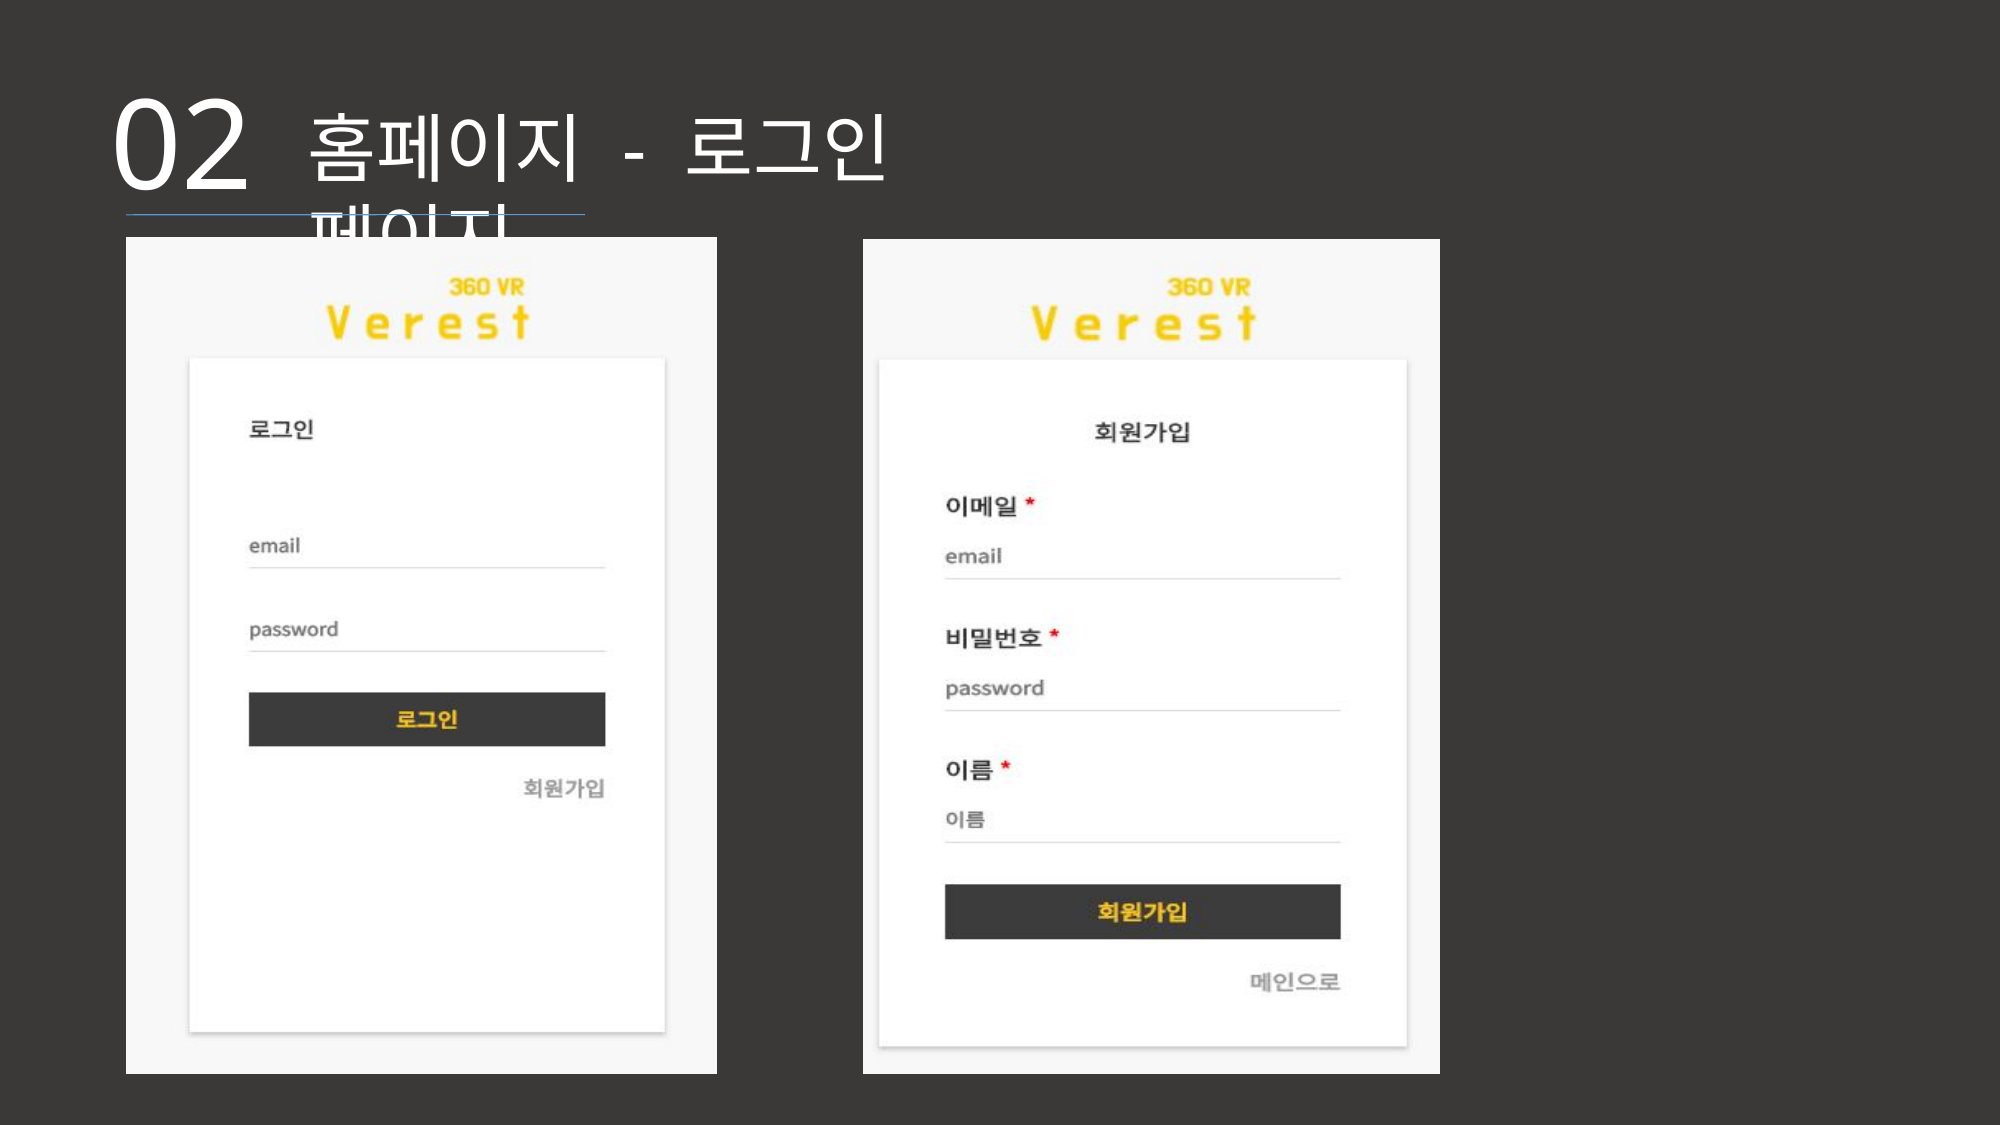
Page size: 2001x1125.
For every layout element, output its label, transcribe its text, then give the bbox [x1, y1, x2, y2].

picture [863, 239, 1440, 1074]
picture [126, 237, 717, 1074]
text_box 02 [62, 57, 767, 222]
text_box 홈페이지 - 로그인 페이지 [292, 94, 1069, 289]
